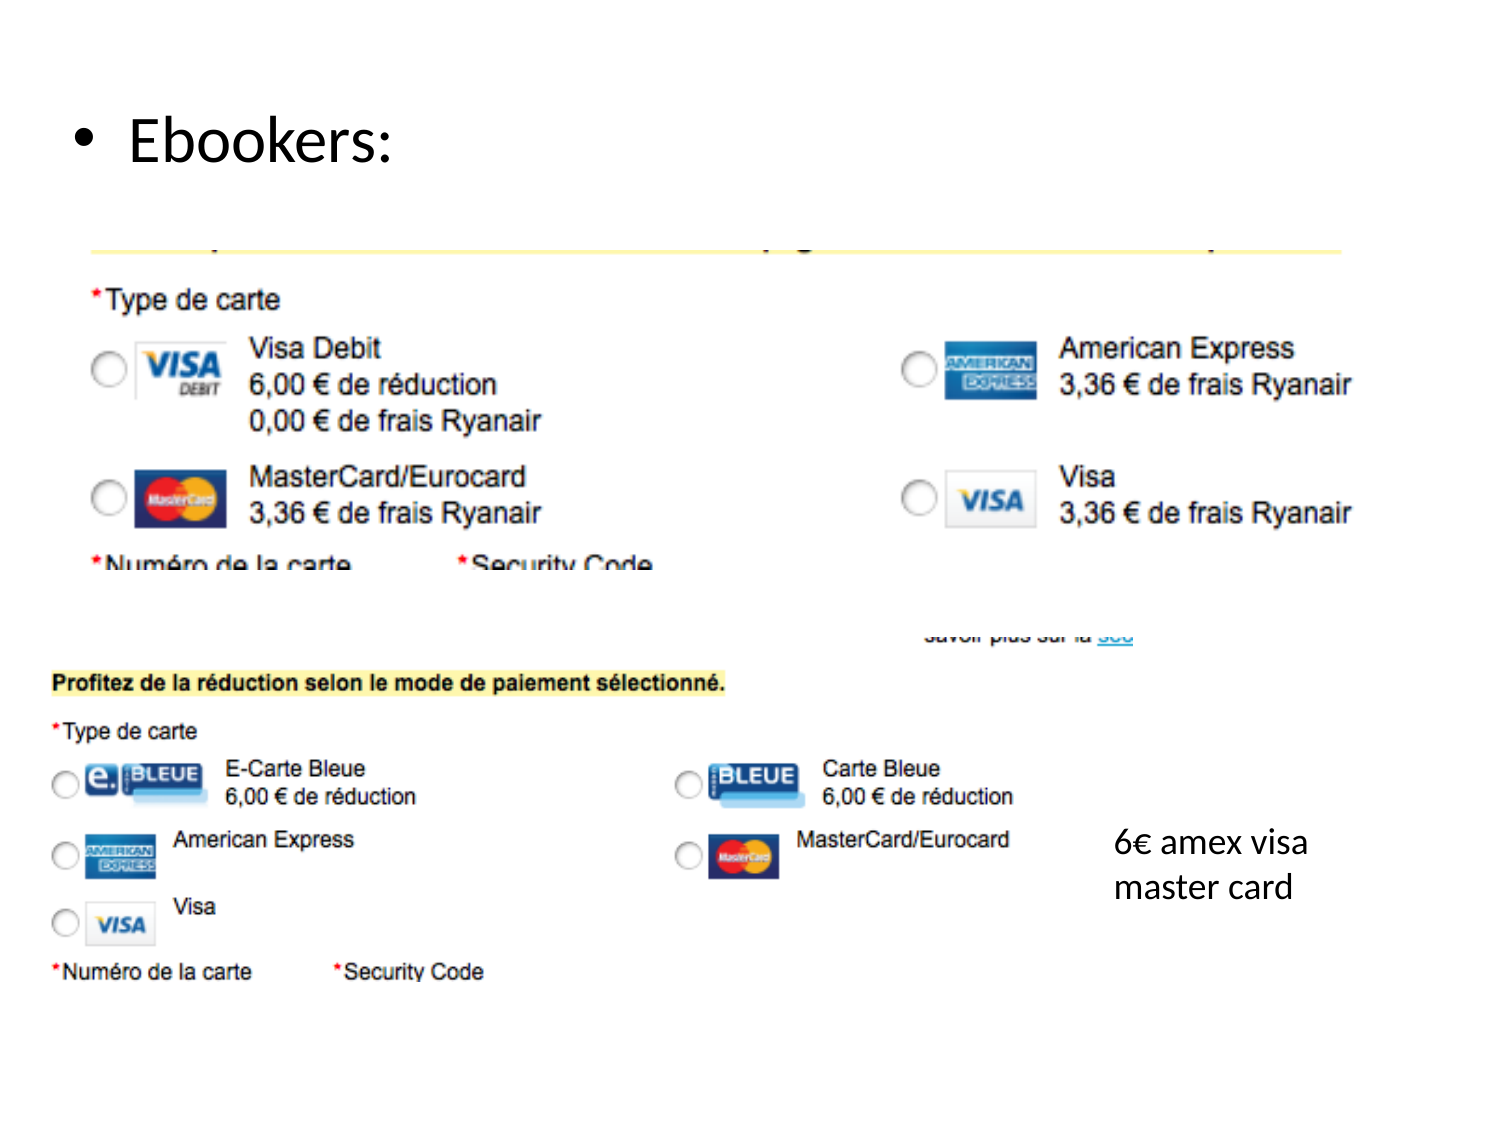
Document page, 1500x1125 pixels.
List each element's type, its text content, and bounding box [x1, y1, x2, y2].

picture [24, 250, 1468, 571]
picture [0, 637, 1133, 983]
list Ebookers: [57, 88, 1408, 215]
text_box 6€ amex visa master card [1137, 809, 1365, 915]
